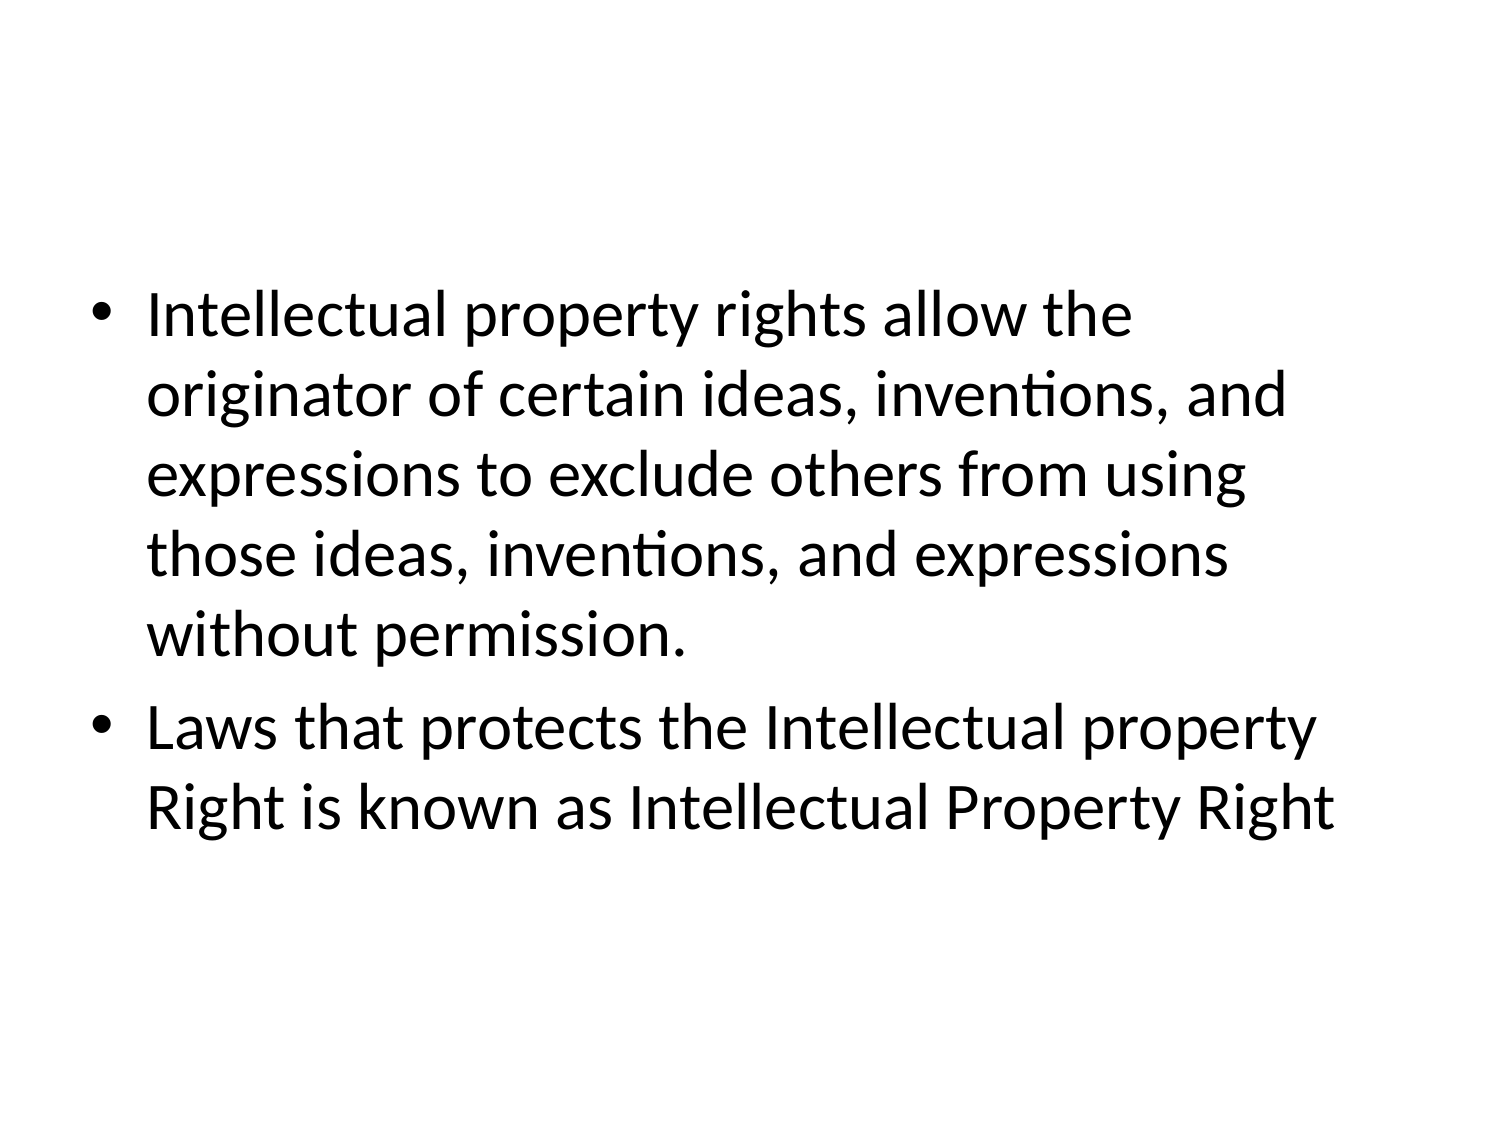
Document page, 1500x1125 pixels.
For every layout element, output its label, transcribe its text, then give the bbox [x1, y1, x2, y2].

list Intellectual property rights allow the originator of certain ideas, inventions, and expressions to exclude others from using those ideas, inventions, and expressions without permission. Laws that protects the Intellectual property Right is known as Intellectual Property Right [75, 262, 1425, 1005]
